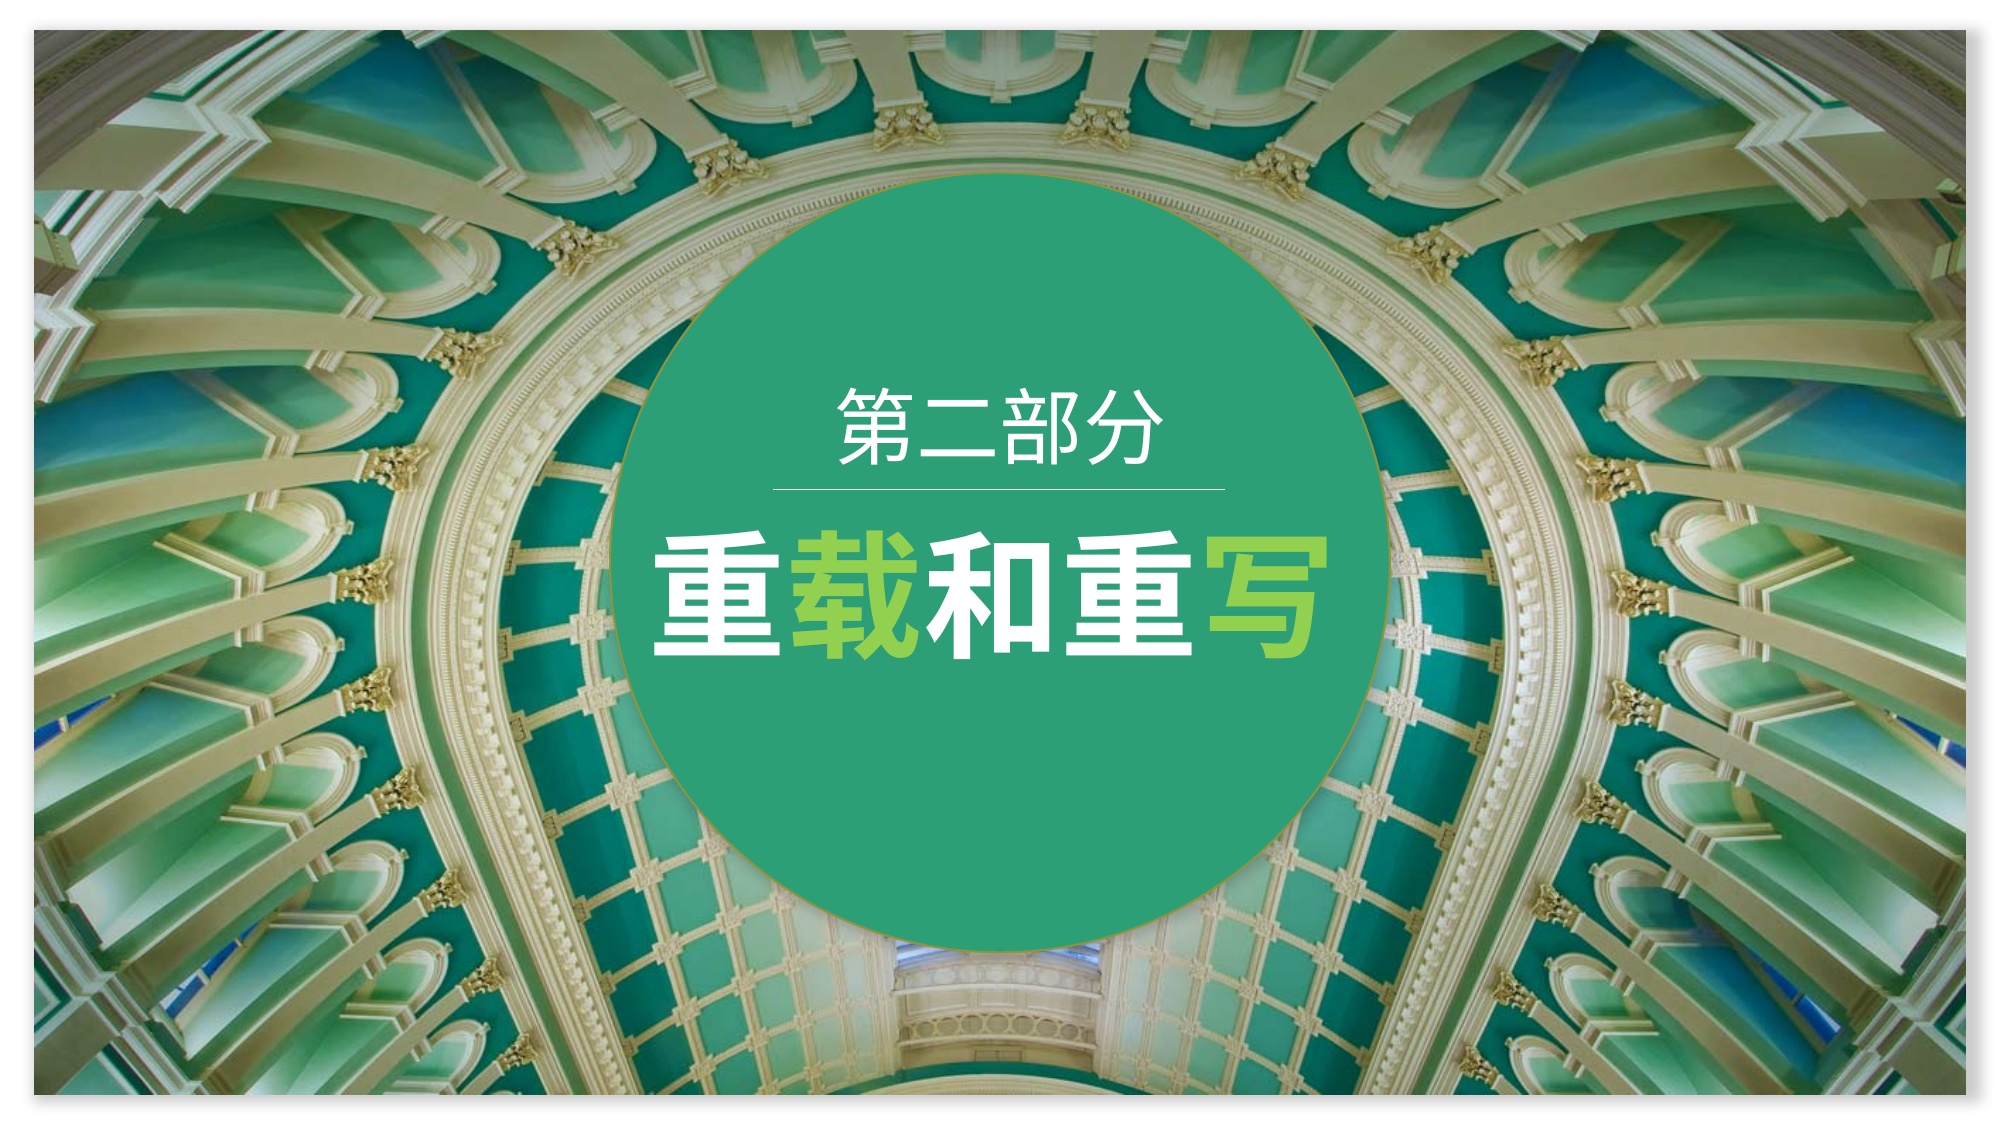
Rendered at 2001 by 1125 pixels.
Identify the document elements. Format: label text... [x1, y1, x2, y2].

picture [34, 30, 1966, 1095]
list 重载和重写 [606, 521, 1379, 693]
list 第二部分 [697, 379, 1303, 490]
